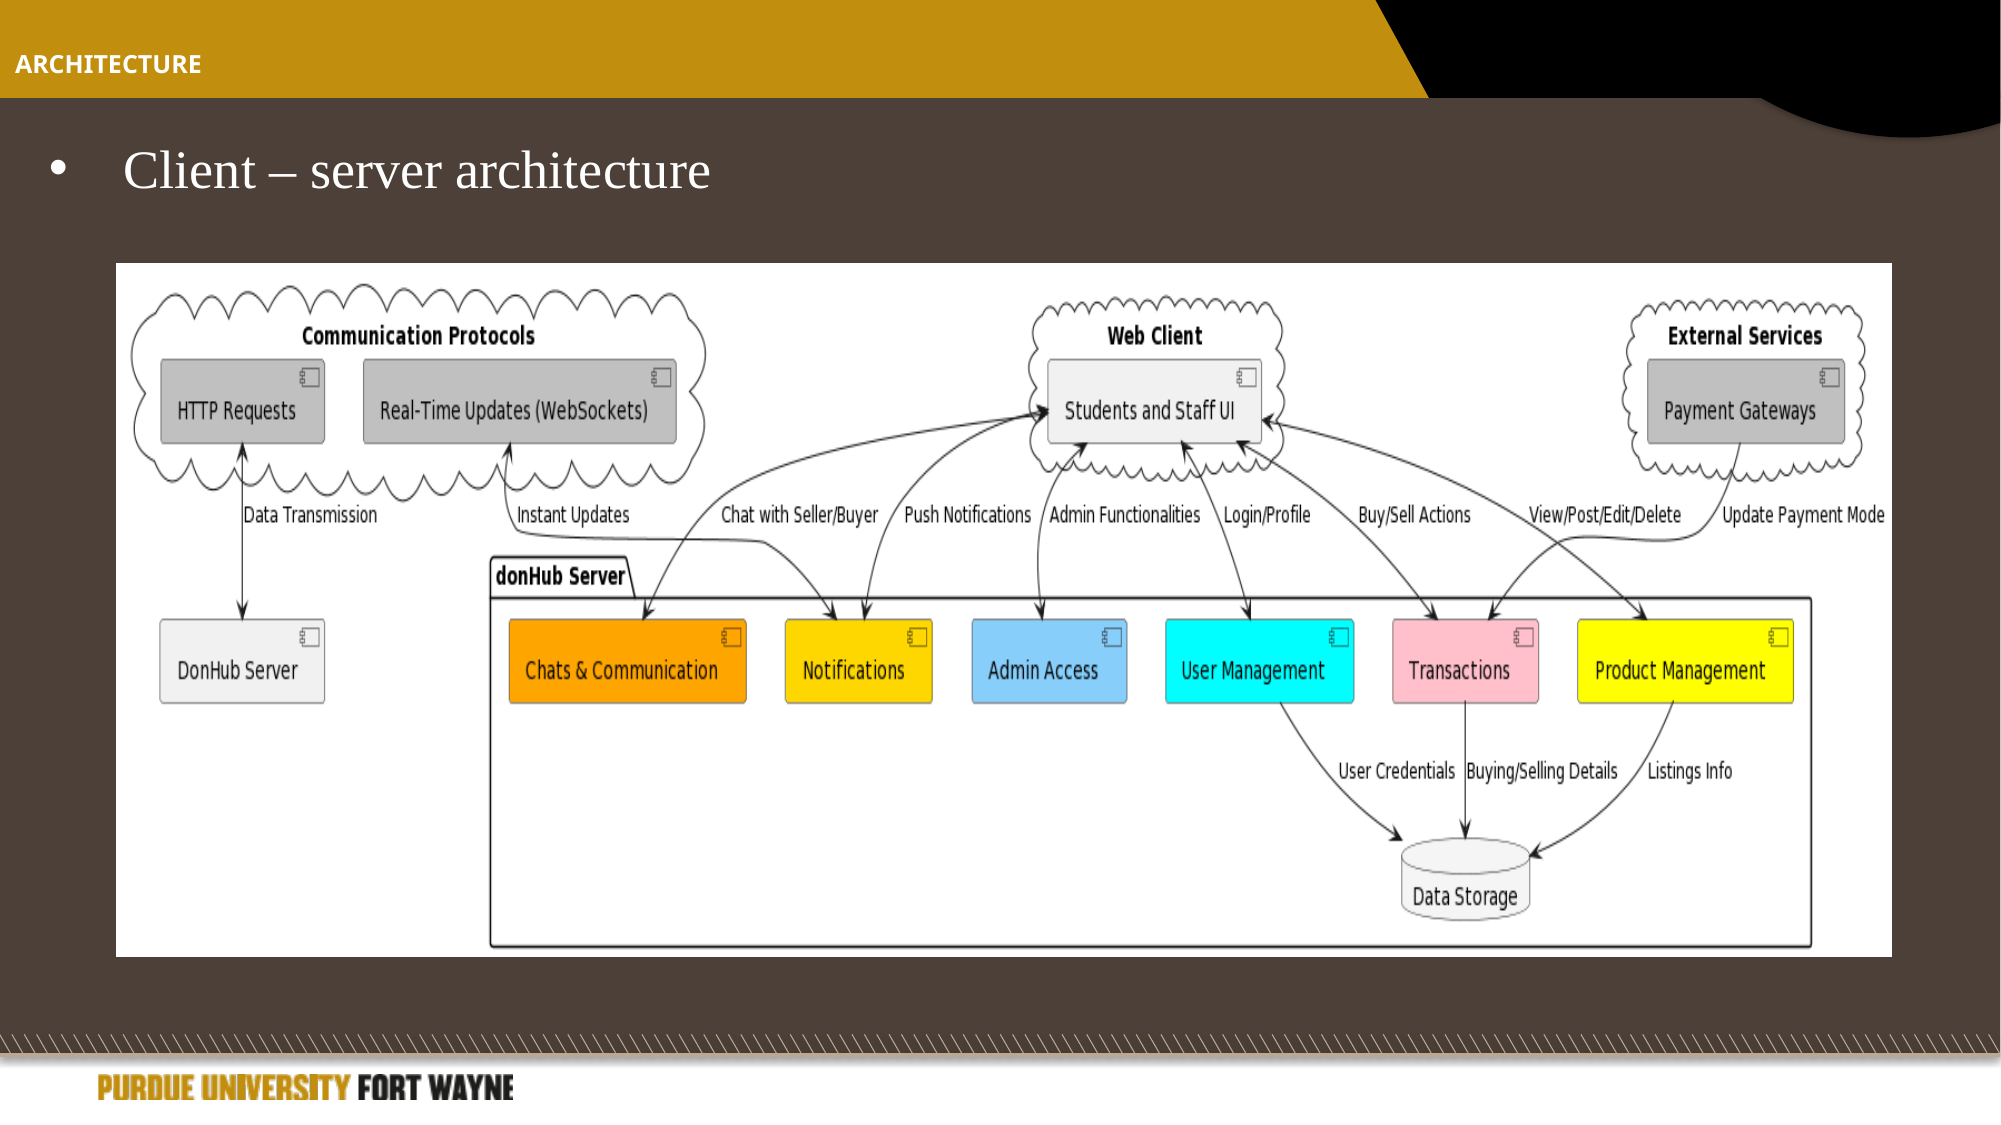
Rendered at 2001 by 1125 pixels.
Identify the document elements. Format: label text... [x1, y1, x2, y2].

footer architecture [0, 33, 675, 94]
text_box Client – server architecture [33, 127, 1921, 207]
picture [116, 263, 1892, 957]
